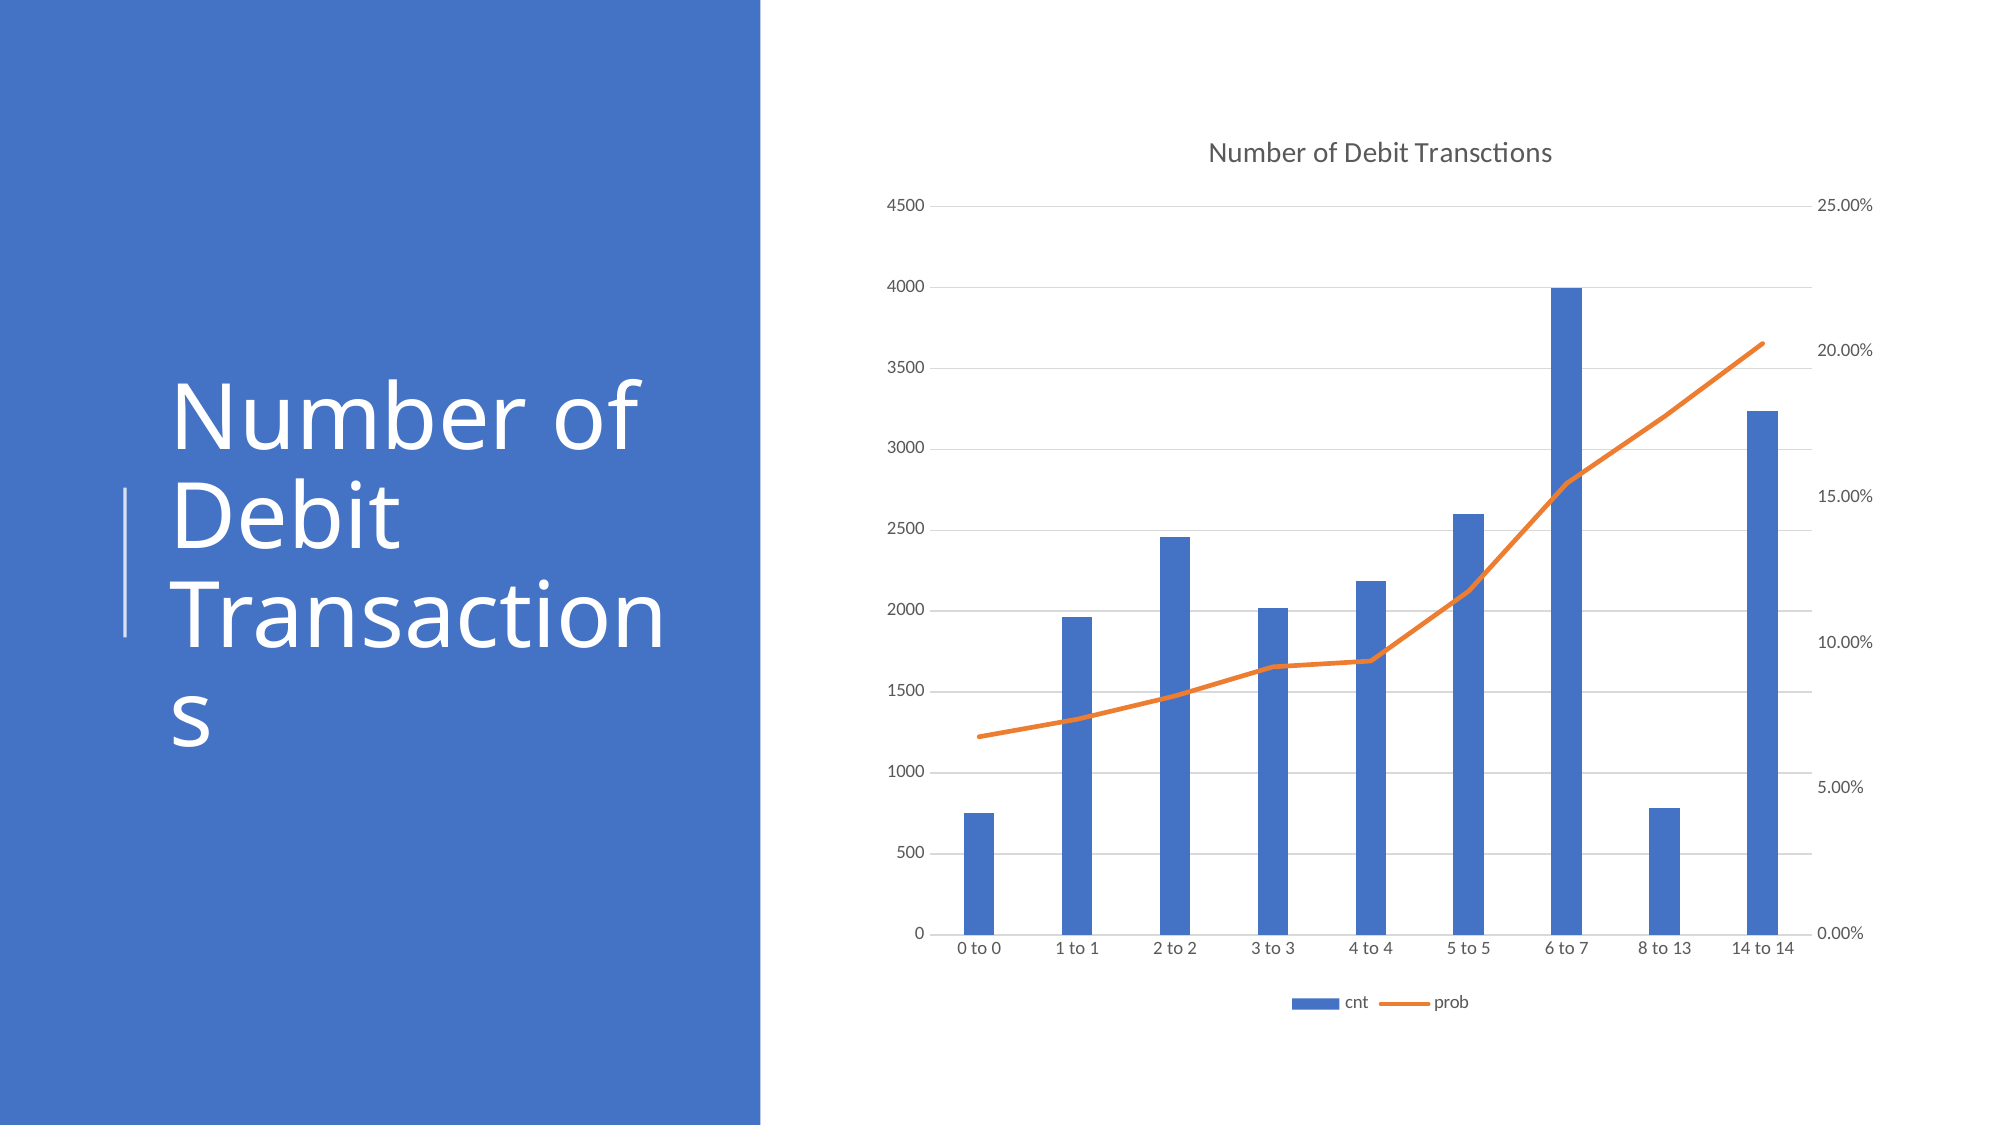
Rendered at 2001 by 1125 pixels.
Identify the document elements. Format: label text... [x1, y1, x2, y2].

title Number of Debit Transactions [154, 116, 708, 1020]
text_box [0, 0, 761, 1125]
chart [866, 105, 1895, 1020]
